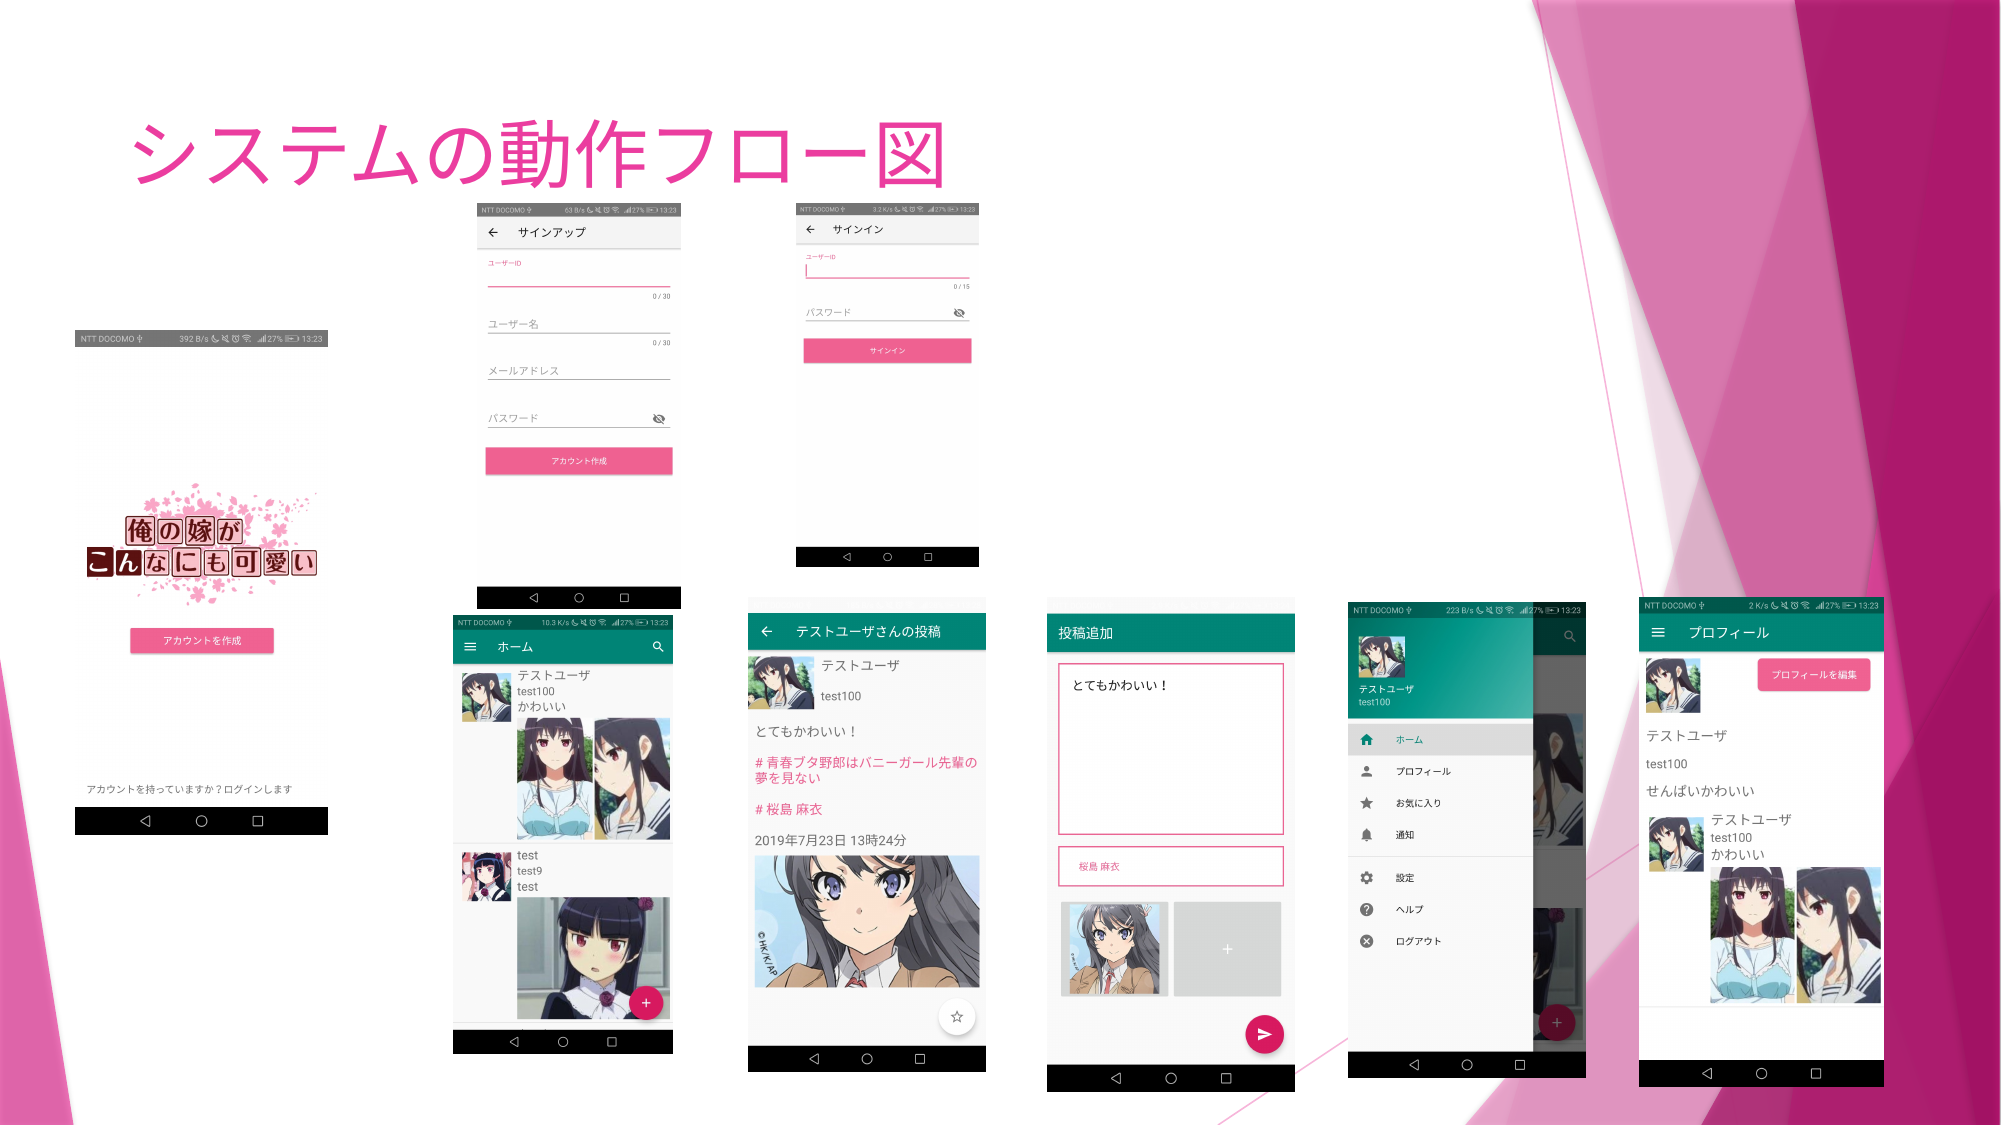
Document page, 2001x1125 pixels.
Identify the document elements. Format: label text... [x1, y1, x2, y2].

picture [796, 203, 979, 568]
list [74, 330, 328, 835]
picture [452, 614, 673, 1054]
picture [477, 202, 681, 610]
title システムの動作フロー図 [111, 99, 1522, 317]
picture [1347, 602, 1586, 1078]
picture [1638, 596, 1885, 1087]
picture [748, 596, 987, 1072]
picture [1046, 596, 1295, 1092]
